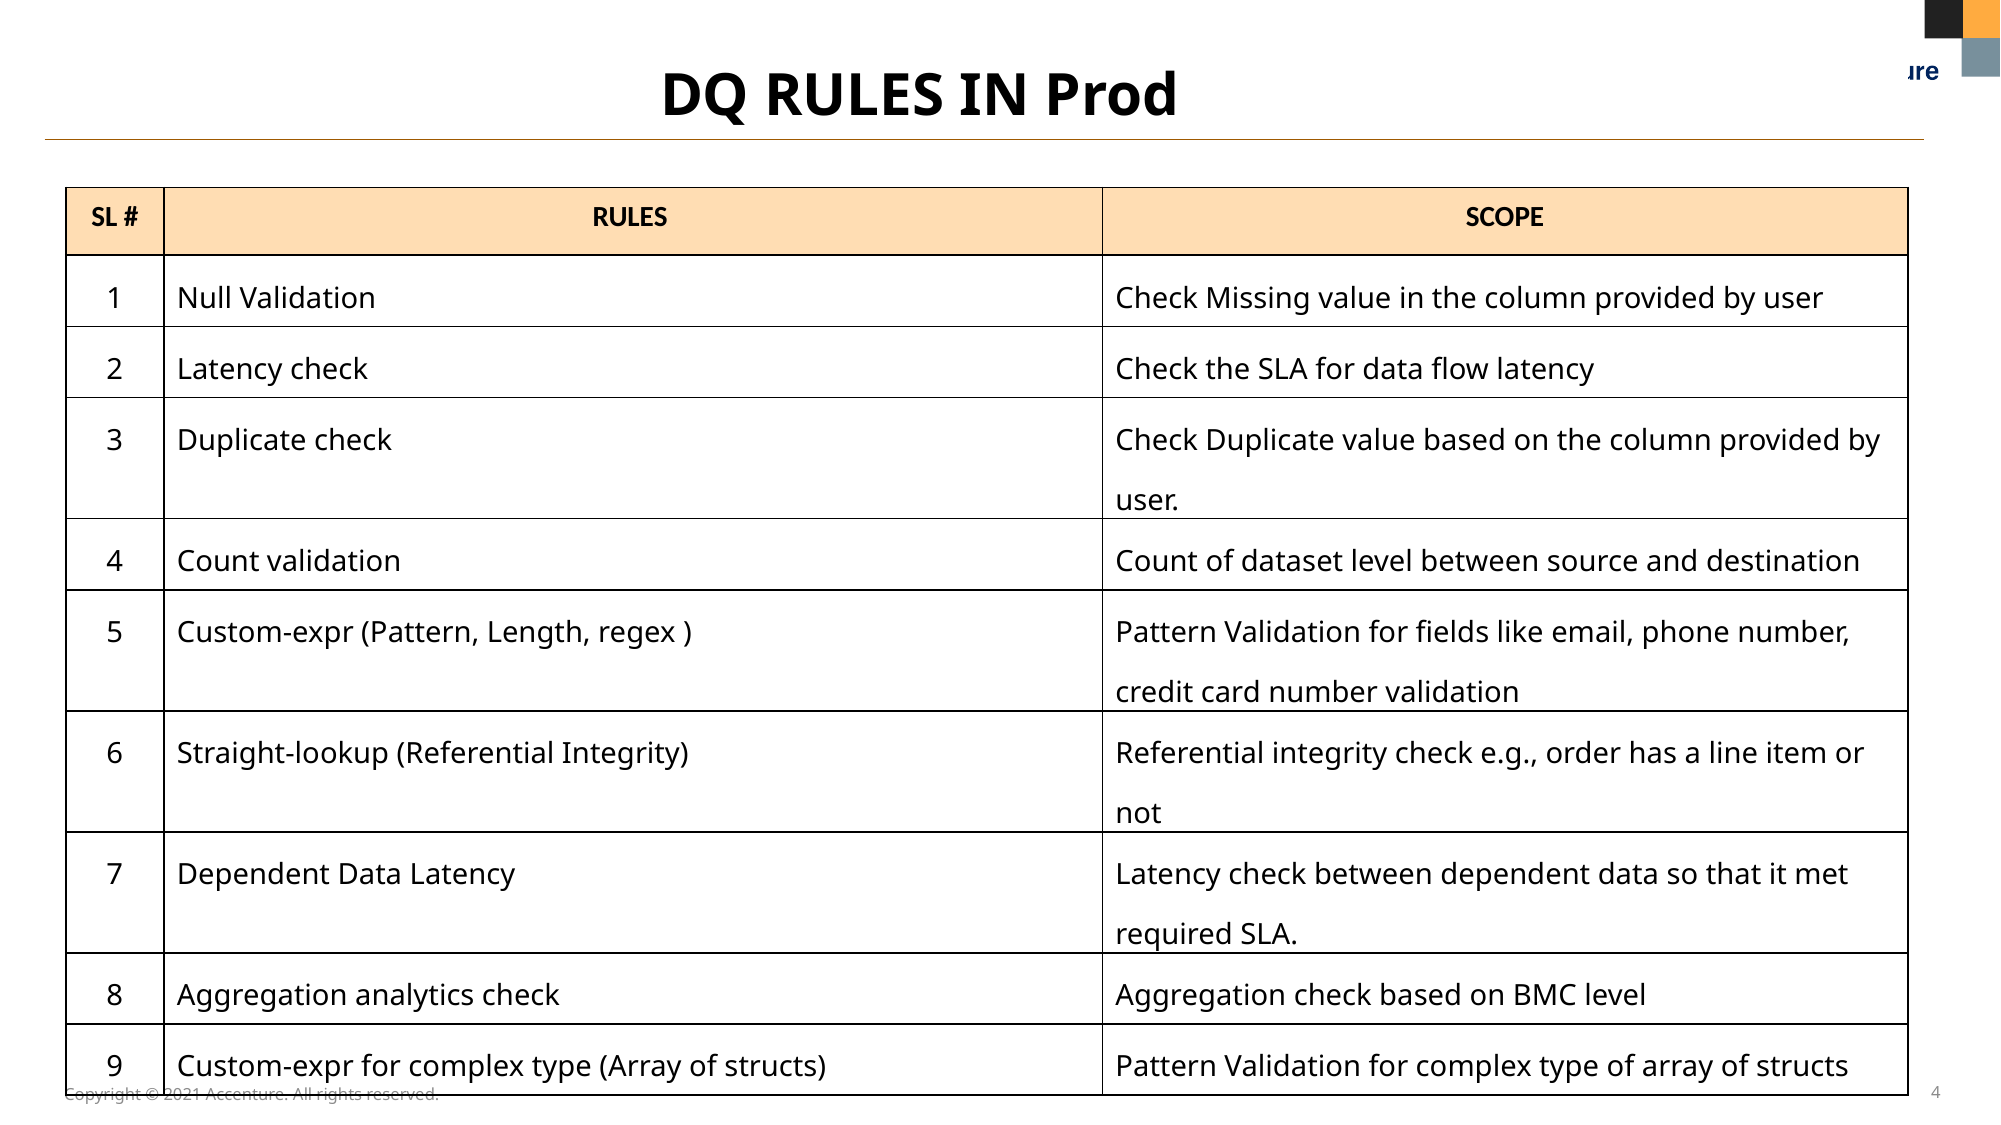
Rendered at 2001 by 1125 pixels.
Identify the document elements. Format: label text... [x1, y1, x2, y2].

table_cell Pattern Validation for fields like email, phone number, credit card number validation [1103, 591, 1907, 710]
table_cell 9 [67, 1025, 163, 1094]
table_cell 8 [67, 954, 163, 1023]
table_cell 6 [67, 712, 163, 831]
table_cell Latency check between dependent data so that it met required SLA. [1103, 833, 1907, 952]
table_cell 3 [67, 398, 163, 518]
table_cell Check Duplicate value based on the column provided by user. [1103, 398, 1907, 518]
table_cell Custom-expr for complex type (Array of structs) [165, 1025, 1102, 1094]
table_cell Latency check [165, 327, 1102, 397]
table_header RULES [165, 188, 1102, 254]
picture [1684, 40, 1941, 97]
table_header SCOPE [1103, 188, 1907, 254]
table_cell Check Missing value in the column provided by user [1103, 256, 1907, 326]
text_box DQ RULES IN Prod [43, 41, 1910, 144]
table_cell 1 [67, 256, 163, 326]
table_cell Duplicate check [165, 398, 1102, 518]
table_cell 4 [67, 519, 163, 589]
table_cell Aggregation analytics check [165, 954, 1102, 1023]
table_cell Check the SLA for data flow latency [1103, 327, 1907, 397]
table_cell Pattern Validation for complex type of array of structs [1103, 1025, 1907, 1094]
table_header SL # [67, 188, 163, 254]
table_cell 7 [67, 833, 163, 952]
table_cell Count validation [165, 519, 1102, 589]
table_cell Aggregation check based on BMC level [1103, 954, 1907, 1023]
table_cell 2 [67, 327, 163, 397]
table_cell Dependent Data Latency [165, 833, 1102, 952]
table_cell Referential integrity check e.g., order has a line item or not [1103, 712, 1907, 831]
table_cell Count of dataset level between source and destination [1103, 519, 1907, 589]
table_cell Null Validation [165, 256, 1102, 326]
table_cell 5 [67, 591, 163, 710]
table_cell Custom-expr (Pattern, Length, regex ) [165, 591, 1102, 710]
table_cell Straight-lookup (Referential Integrity) [165, 712, 1102, 831]
